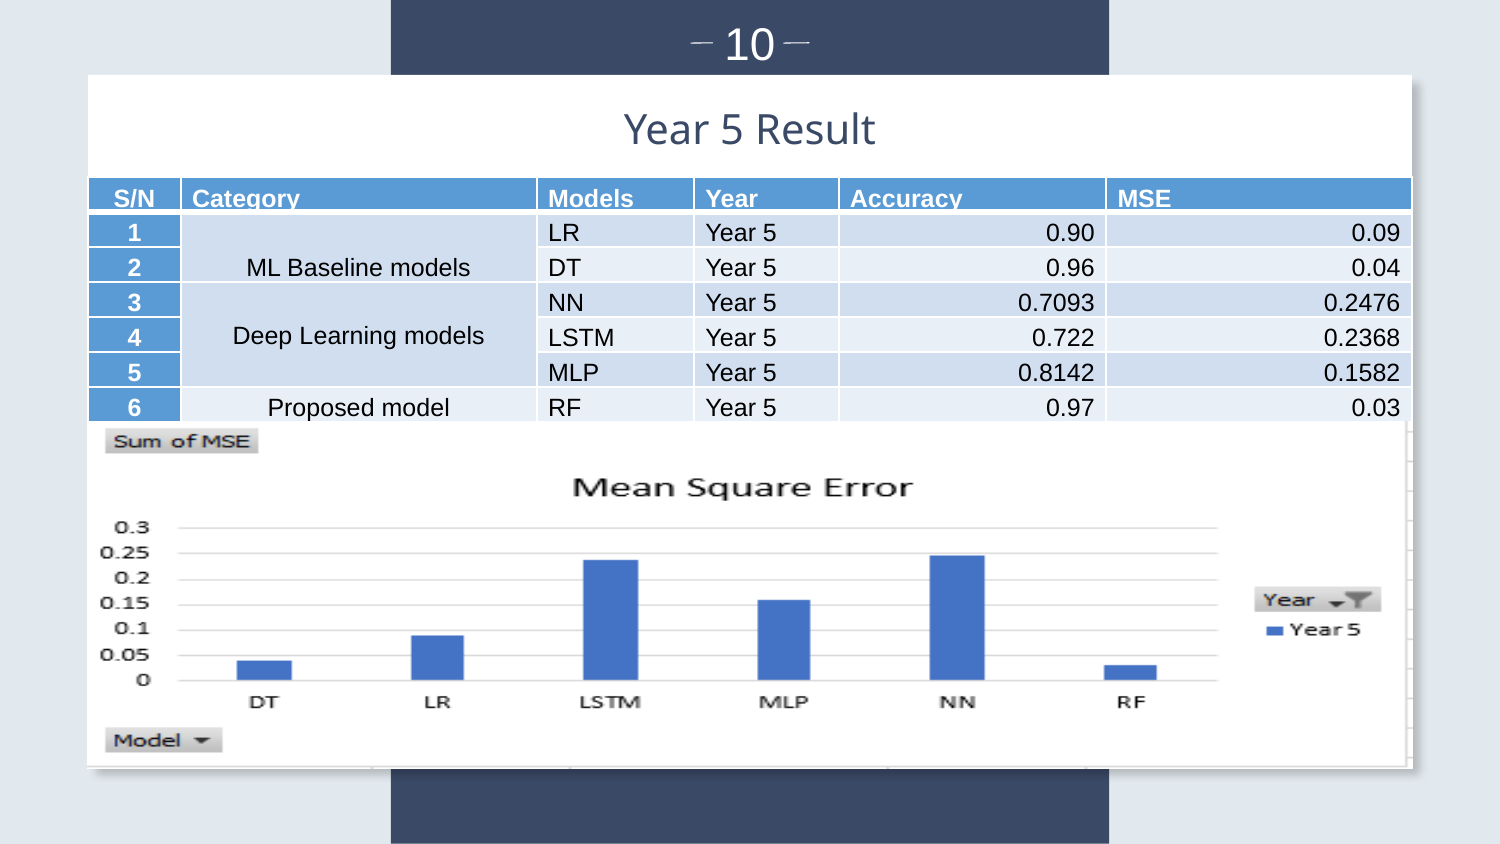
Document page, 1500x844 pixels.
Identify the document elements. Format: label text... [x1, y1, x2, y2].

table_cell 0.97 [840, 388, 1105, 421]
picture [87, 421, 1413, 769]
table_cell Year 5 [695, 388, 838, 421]
table_cell Proposed model [182, 388, 536, 421]
table_cell Year 5 [695, 283, 838, 316]
table_cell LR [538, 215, 693, 246]
table_cell RF [538, 388, 693, 421]
table_cell DT [538, 248, 693, 281]
table_cell ML Baseline models [182, 215, 536, 281]
table_cell 4 [89, 318, 180, 351]
table_header S/N [89, 178, 180, 209]
table_cell 0.8142 [840, 353, 1105, 386]
table_cell 6 [89, 388, 180, 421]
table_cell 5 [89, 353, 180, 386]
table_cell LSTM [538, 318, 693, 351]
table_cell Year 5 [695, 318, 838, 351]
table_header Accuracy [840, 178, 1105, 209]
table_cell 0.7093 [840, 283, 1105, 316]
table_cell 0.1582 [1107, 353, 1411, 386]
table_header Category [182, 178, 536, 209]
table_cell Year 5 [695, 215, 838, 246]
table_cell 2 [89, 248, 180, 281]
table_cell Year 5 [695, 248, 838, 281]
table_cell 0.03 [1107, 388, 1411, 421]
table_cell 0.2476 [1107, 283, 1411, 316]
table_cell MLP [538, 353, 693, 386]
text_box Year 5 Result [387, 95, 1113, 160]
table_cell Deep Learning models [182, 283, 536, 386]
table_cell 0.90 [840, 215, 1105, 246]
table_cell 0.09 [1107, 215, 1411, 246]
table_cell 0.96 [840, 248, 1105, 281]
table_cell 0.04 [1107, 248, 1411, 281]
table_cell Year 5 [695, 353, 838, 386]
table_cell 0.2368 [1107, 318, 1411, 351]
table_header Year [695, 178, 838, 209]
table_cell NN [538, 283, 693, 316]
table_header Models [538, 178, 693, 209]
table_cell 3 [89, 283, 180, 316]
text_box 10 [706, 7, 794, 78]
table_header MSE [1107, 178, 1411, 209]
table_cell 0.722 [840, 318, 1105, 351]
table_cell 1 [89, 215, 180, 246]
